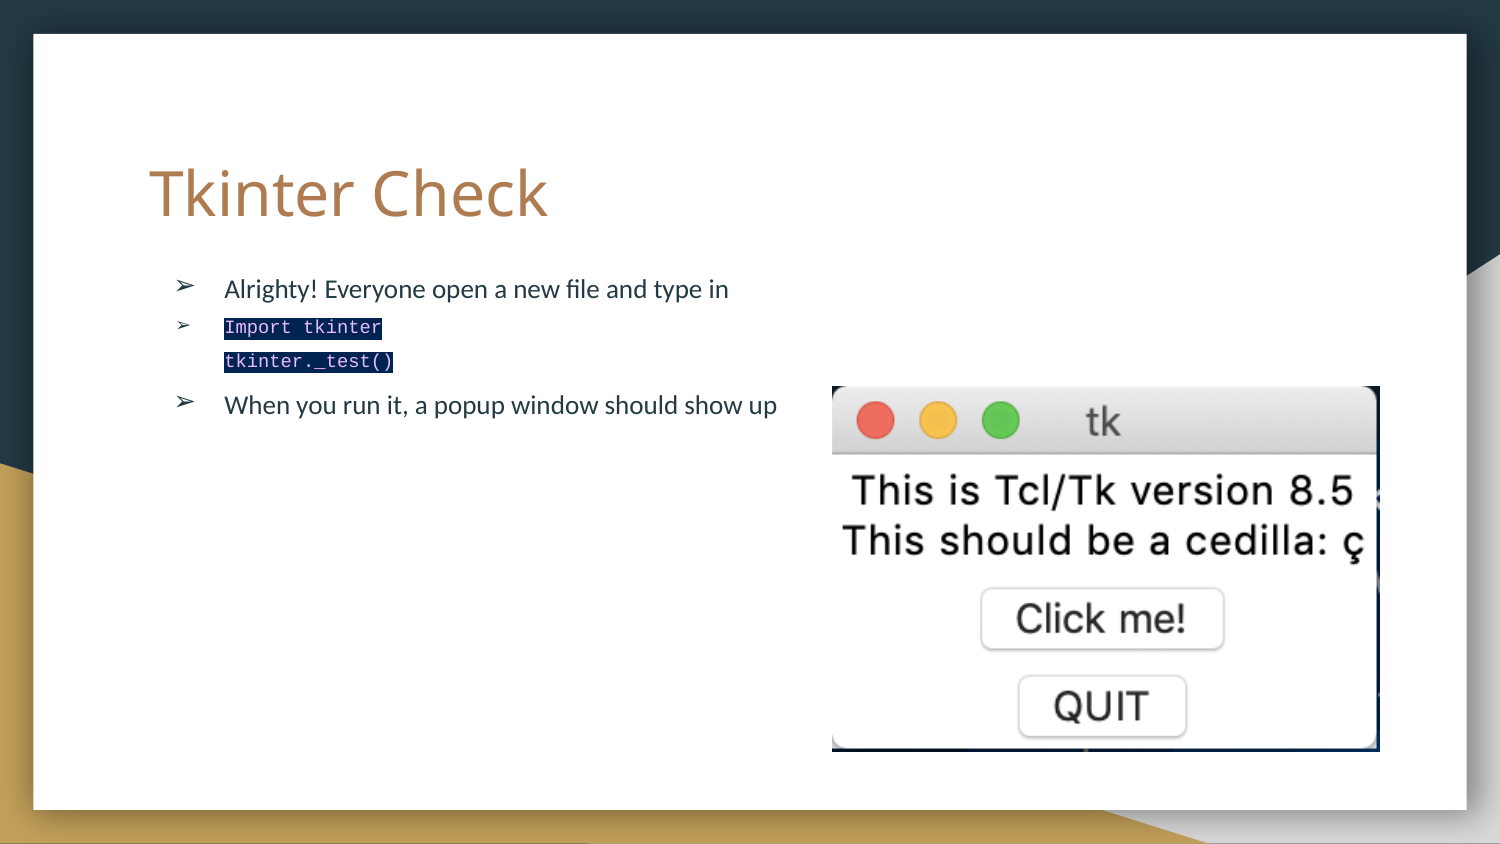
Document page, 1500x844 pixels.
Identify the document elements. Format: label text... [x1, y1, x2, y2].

picture [832, 386, 1380, 753]
list Alrighty! Everyone open a new file and type in Import tkinter tkinter._test() When you run it, a popup window should show up [134, 251, 1366, 654]
title Tkinter Check [134, 138, 1366, 251]
